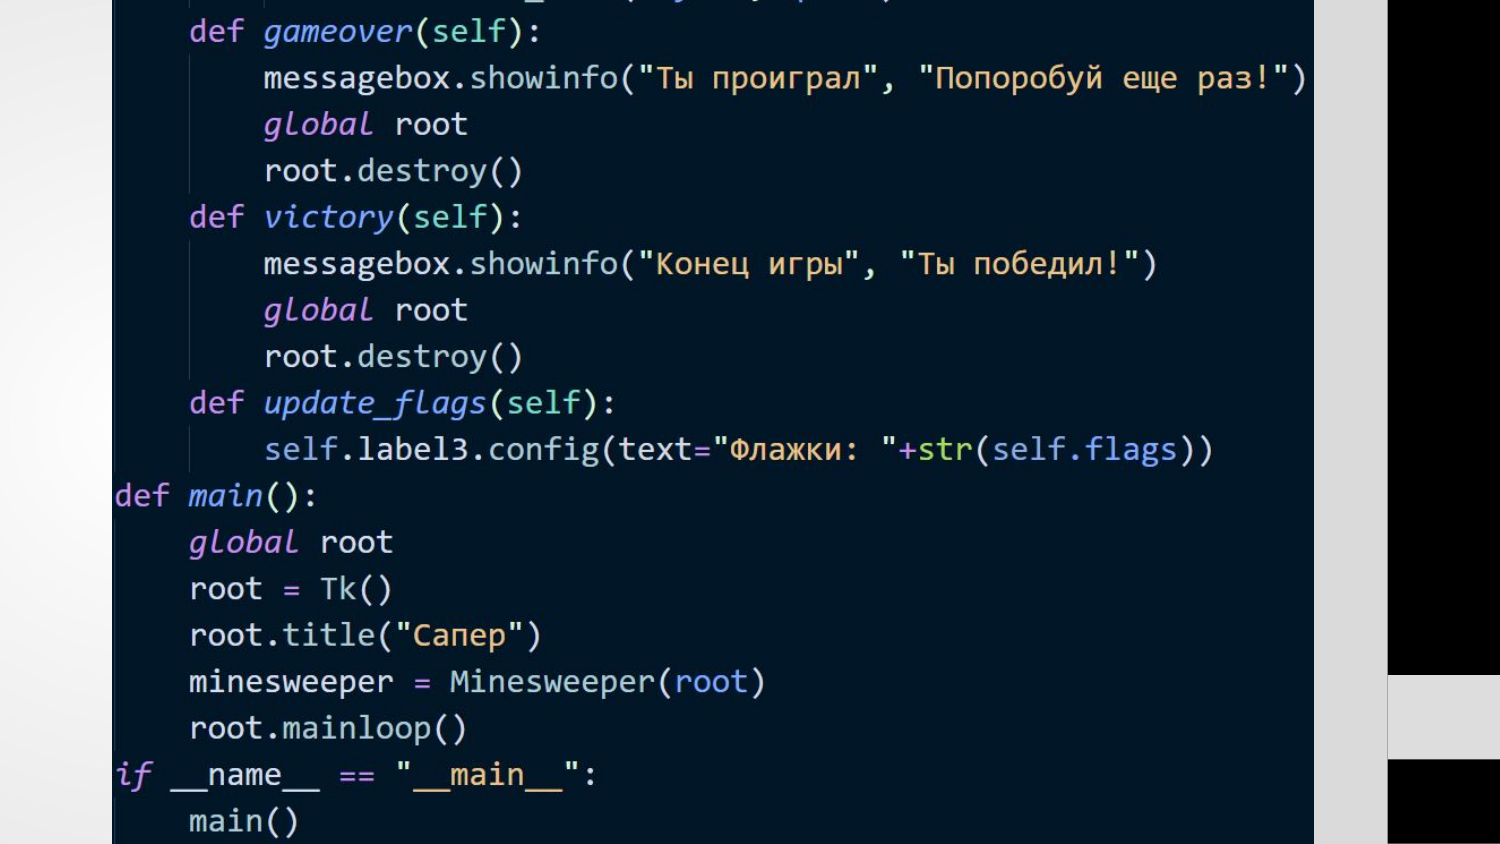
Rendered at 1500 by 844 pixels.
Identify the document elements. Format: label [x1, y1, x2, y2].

picture [111, 0, 1314, 844]
